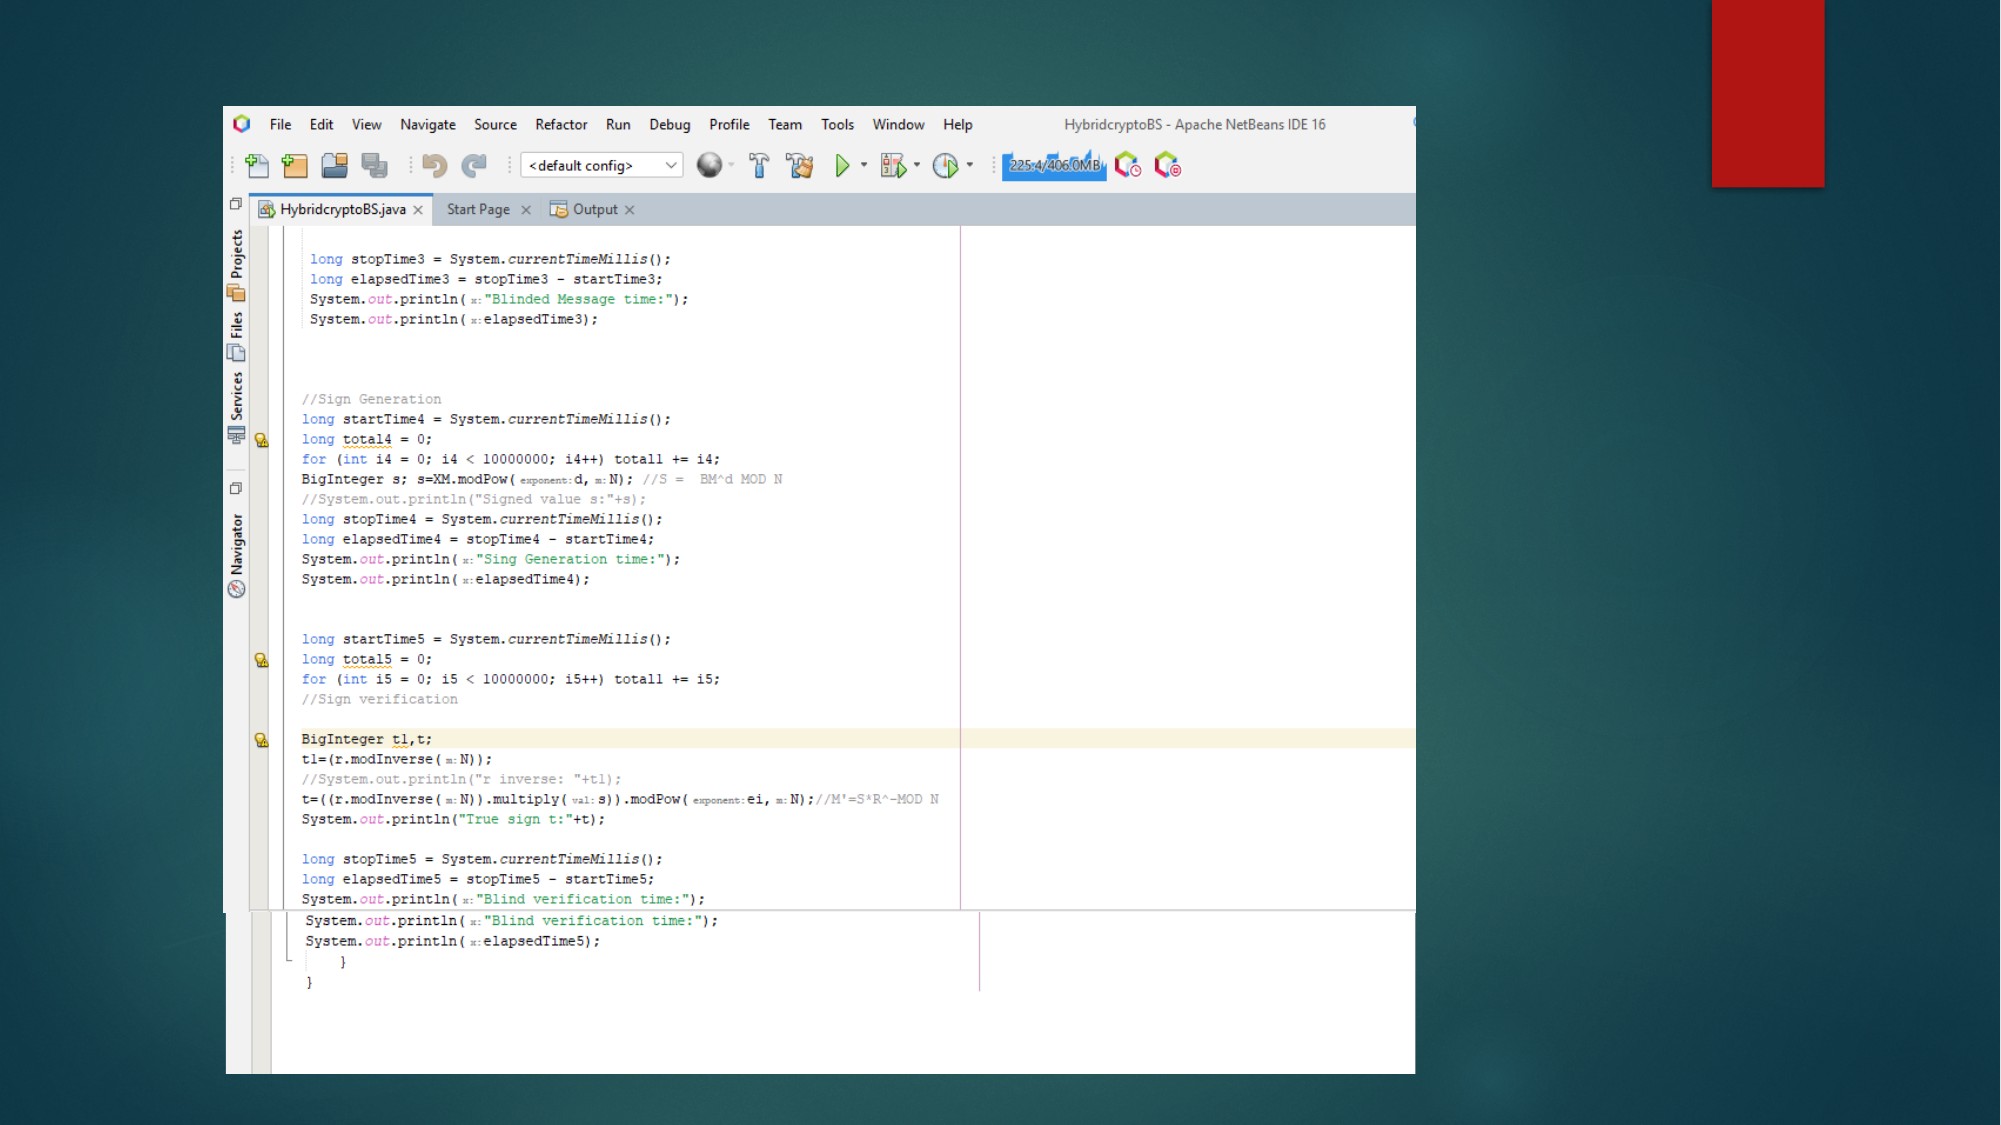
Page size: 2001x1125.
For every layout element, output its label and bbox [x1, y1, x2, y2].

picture [0, 0, 1576, 1125]
